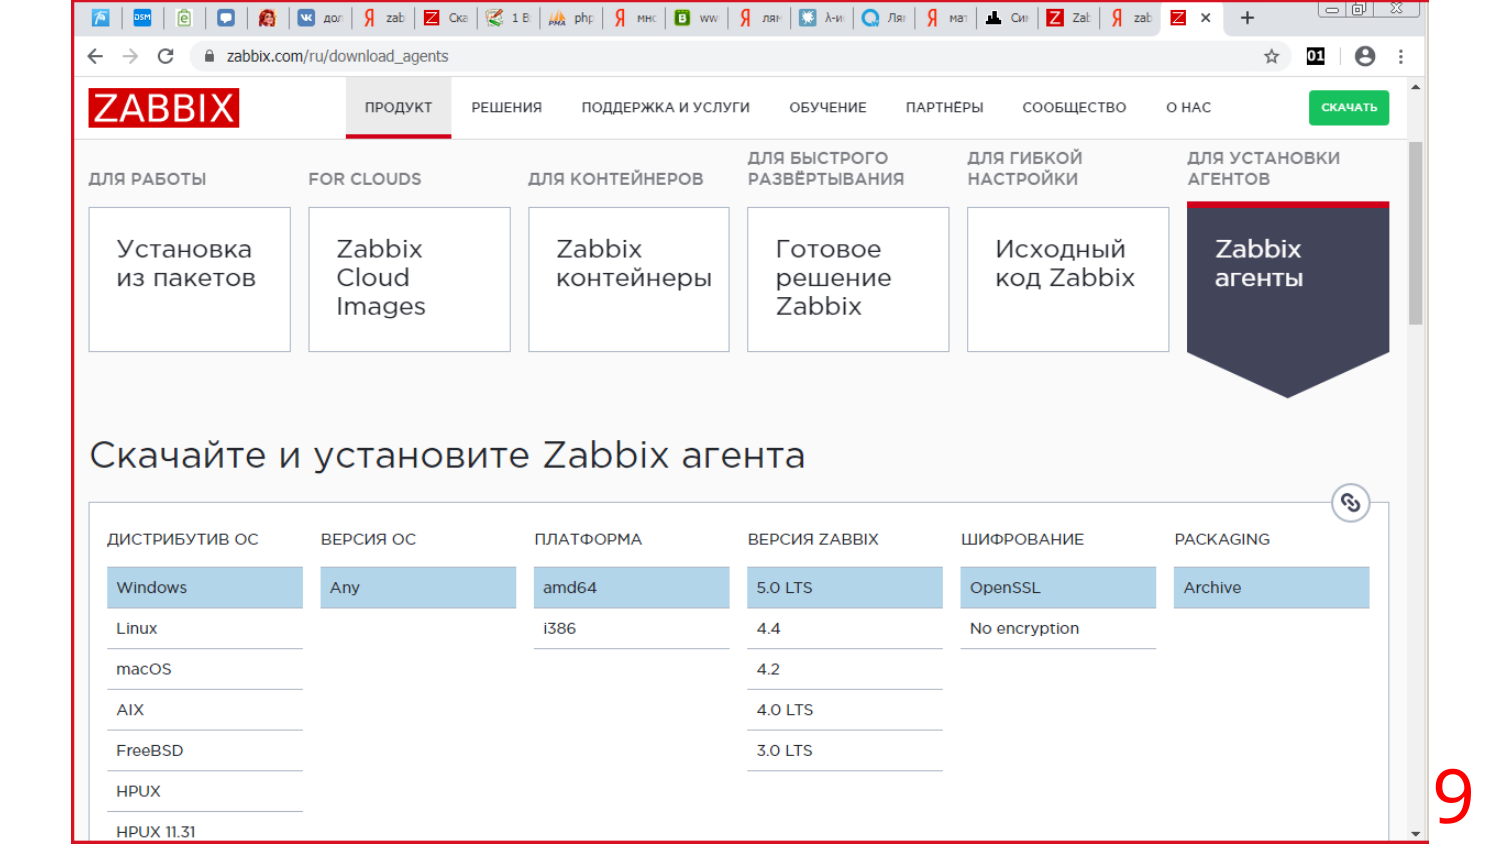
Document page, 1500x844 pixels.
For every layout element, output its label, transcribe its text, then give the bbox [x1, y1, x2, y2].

text_box 9 [1433, 741, 1491, 844]
picture [71, 0, 1429, 844]
